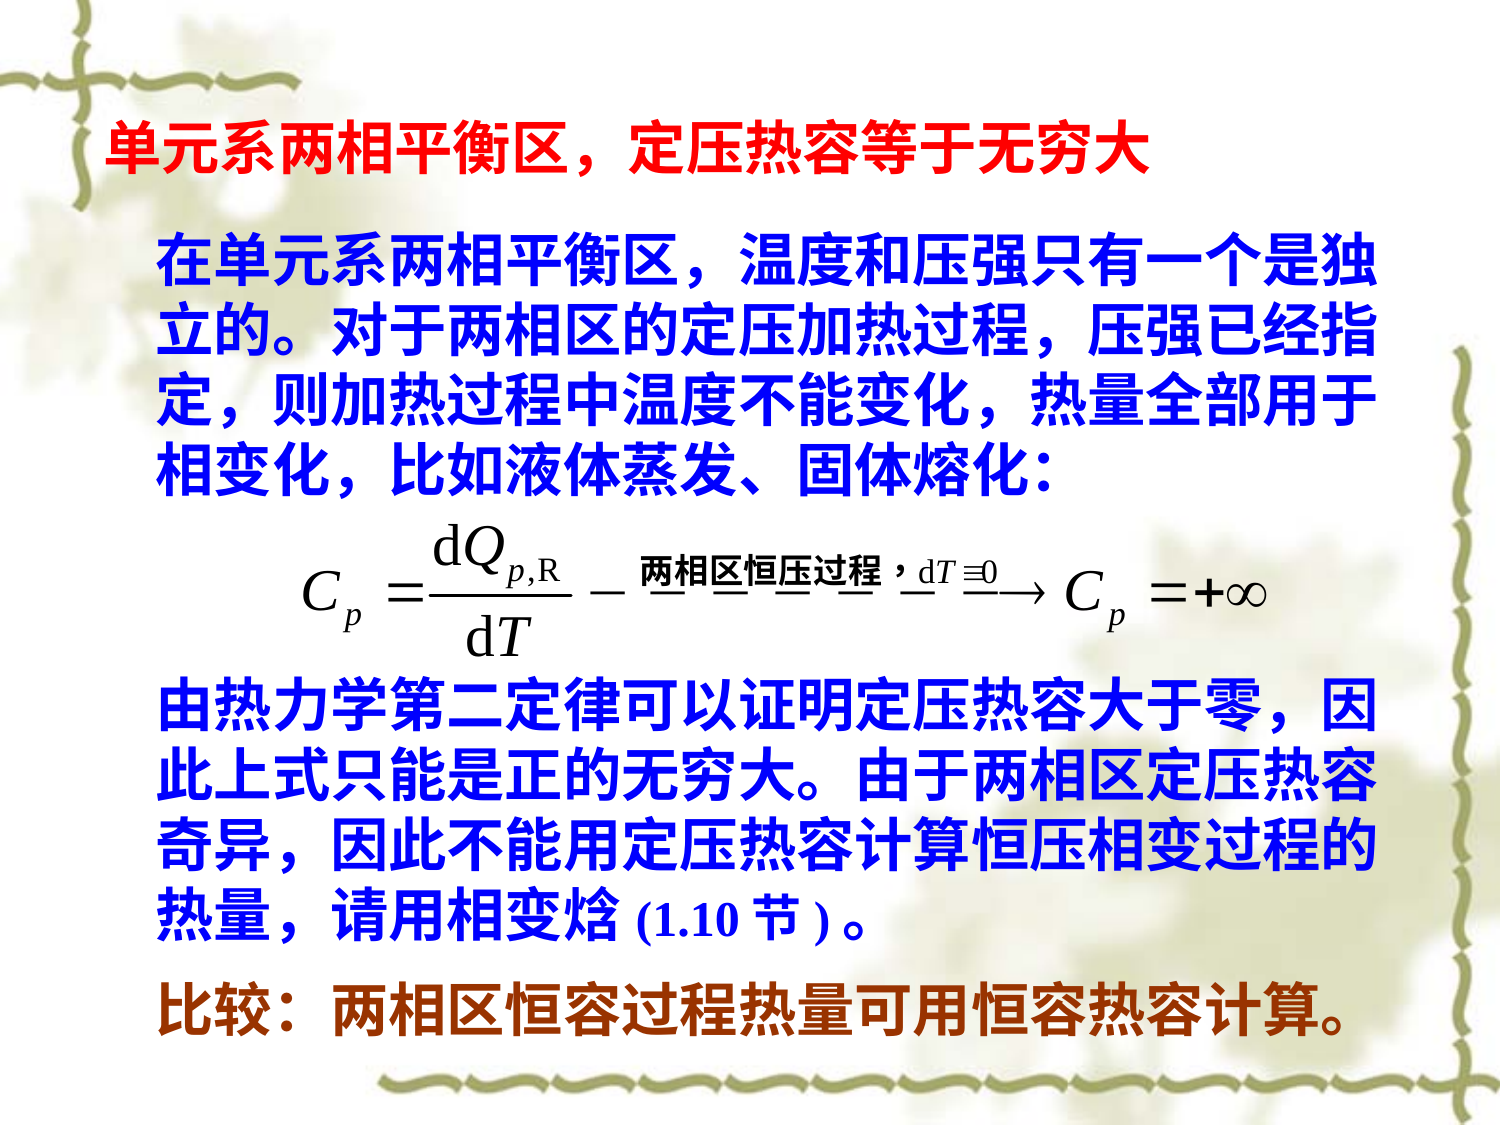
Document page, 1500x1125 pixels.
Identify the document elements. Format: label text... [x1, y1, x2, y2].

text_box 在单元系两相平衡区，温度和压强只有一个是独立的。对于两相区的定压加热过程，压强已经指定，则加热过程中温度不能变化，热量全部用于相变化，比如液体蒸发、固体熔化： 由热力学第二定律可以证明定压热容大于零，因此上式只能是正的无穷大。由于两相区定压热容奇异，因此不能用定压热容计算恒压相变过程的热量，请用相变焓(1.10节)。 比较：两相区恒容过程热量可用恒容热容计算。 [140, 215, 1432, 1051]
picture [0, 0, 1500, 1125]
text_box 单元系两相平衡区，定压热容等于无穷大 [88, 104, 1432, 189]
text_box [293, 506, 1279, 671]
